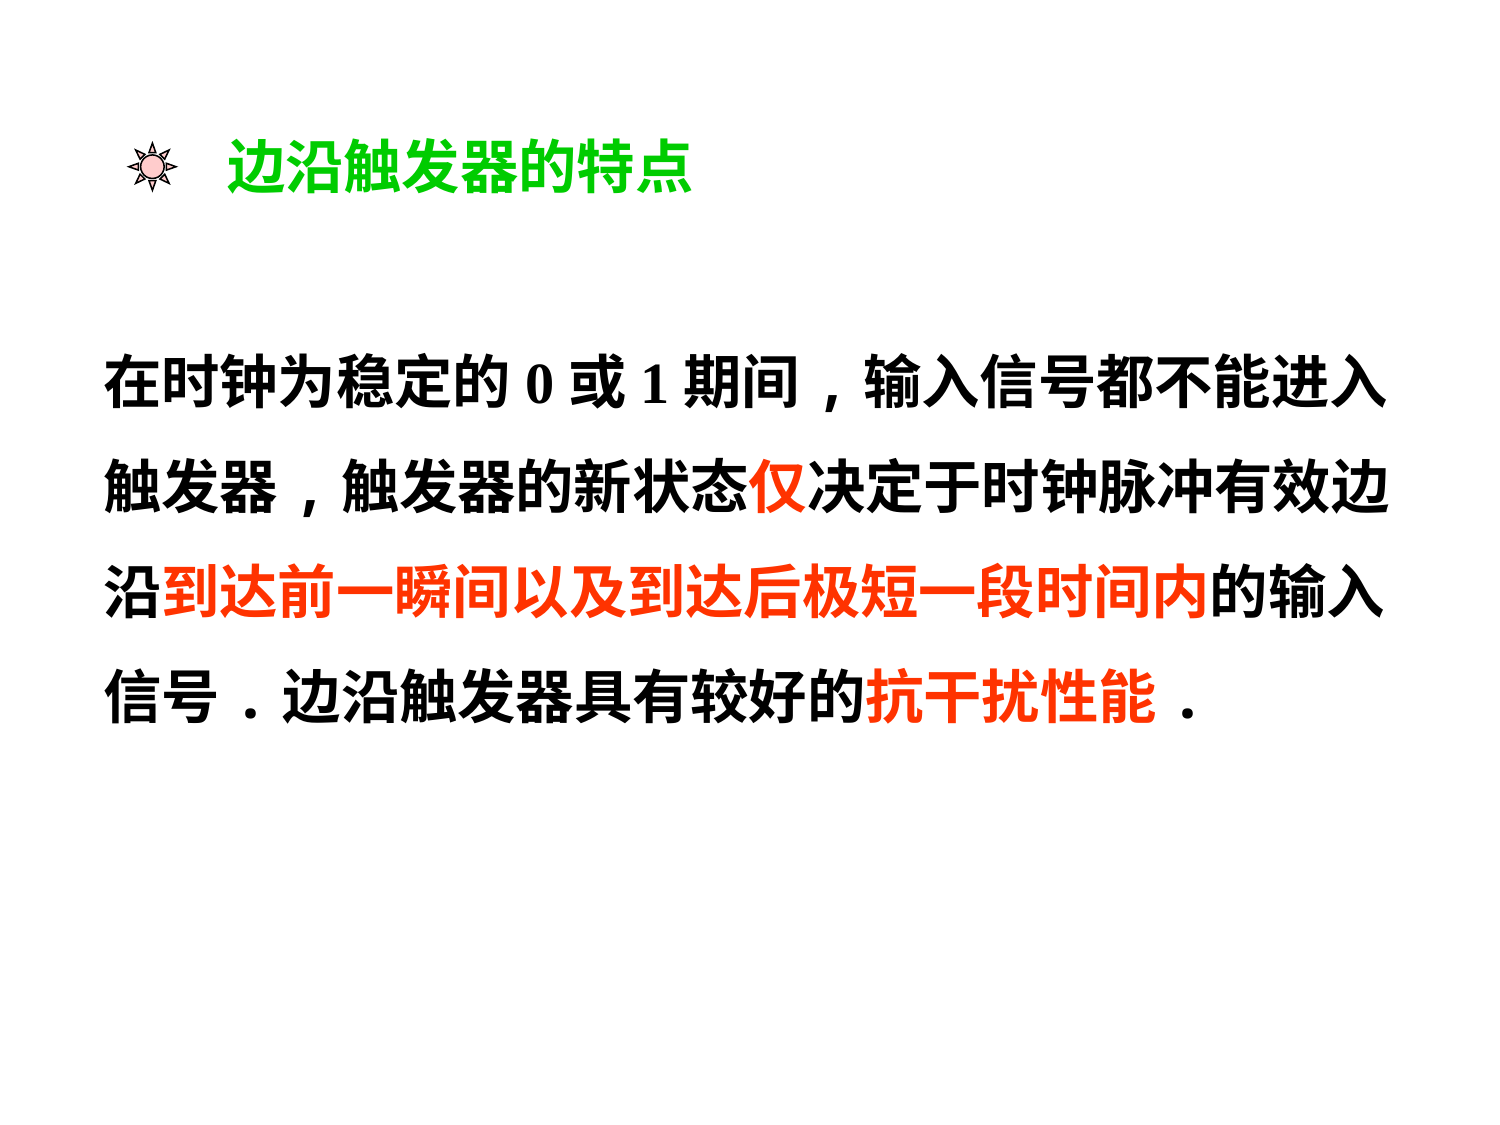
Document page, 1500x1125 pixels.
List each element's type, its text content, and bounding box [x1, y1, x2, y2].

text_box 在时钟为稳定的0或1期间,输入信号都不能进入触发器,触发器的新状态仅决定于时钟脉冲有效边沿到达前一瞬间以及到达后极短一段时间内的输入信号.边沿触发器具有较好的抗干扰性能. [88, 302, 1436, 738]
text_box 边沿触发器的特点 [212, 122, 1345, 208]
text_box [135, 149, 170, 184]
text_box [166, 163, 176, 171]
text_box [128, 163, 139, 171]
text_box [148, 143, 156, 153]
text_box [148, 180, 156, 191]
